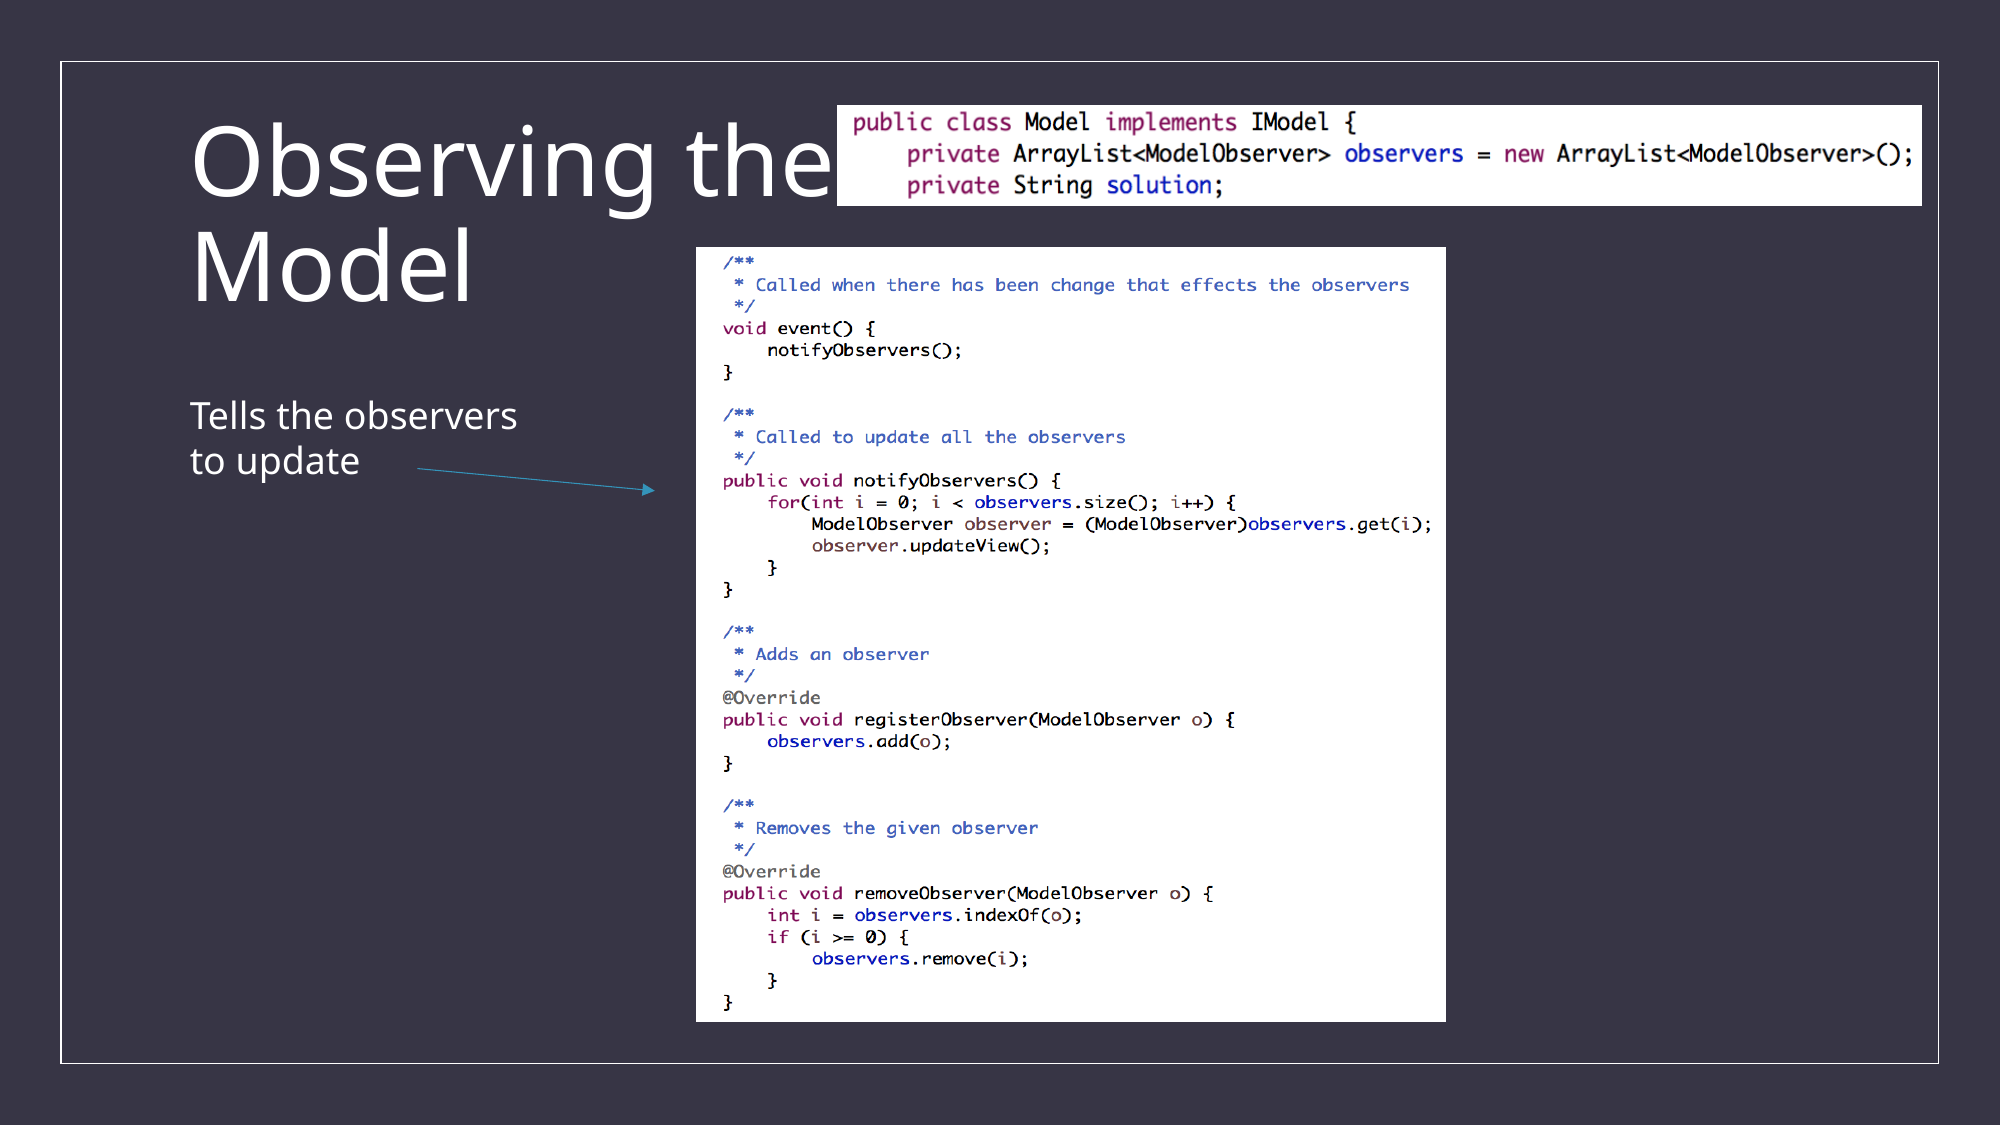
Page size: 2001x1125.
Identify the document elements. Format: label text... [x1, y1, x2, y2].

text_box Tells the observers to update [174, 384, 565, 490]
picture [837, 105, 1922, 206]
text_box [417, 468, 655, 491]
title Observing the Model [174, 105, 1825, 331]
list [696, 247, 1446, 1022]
